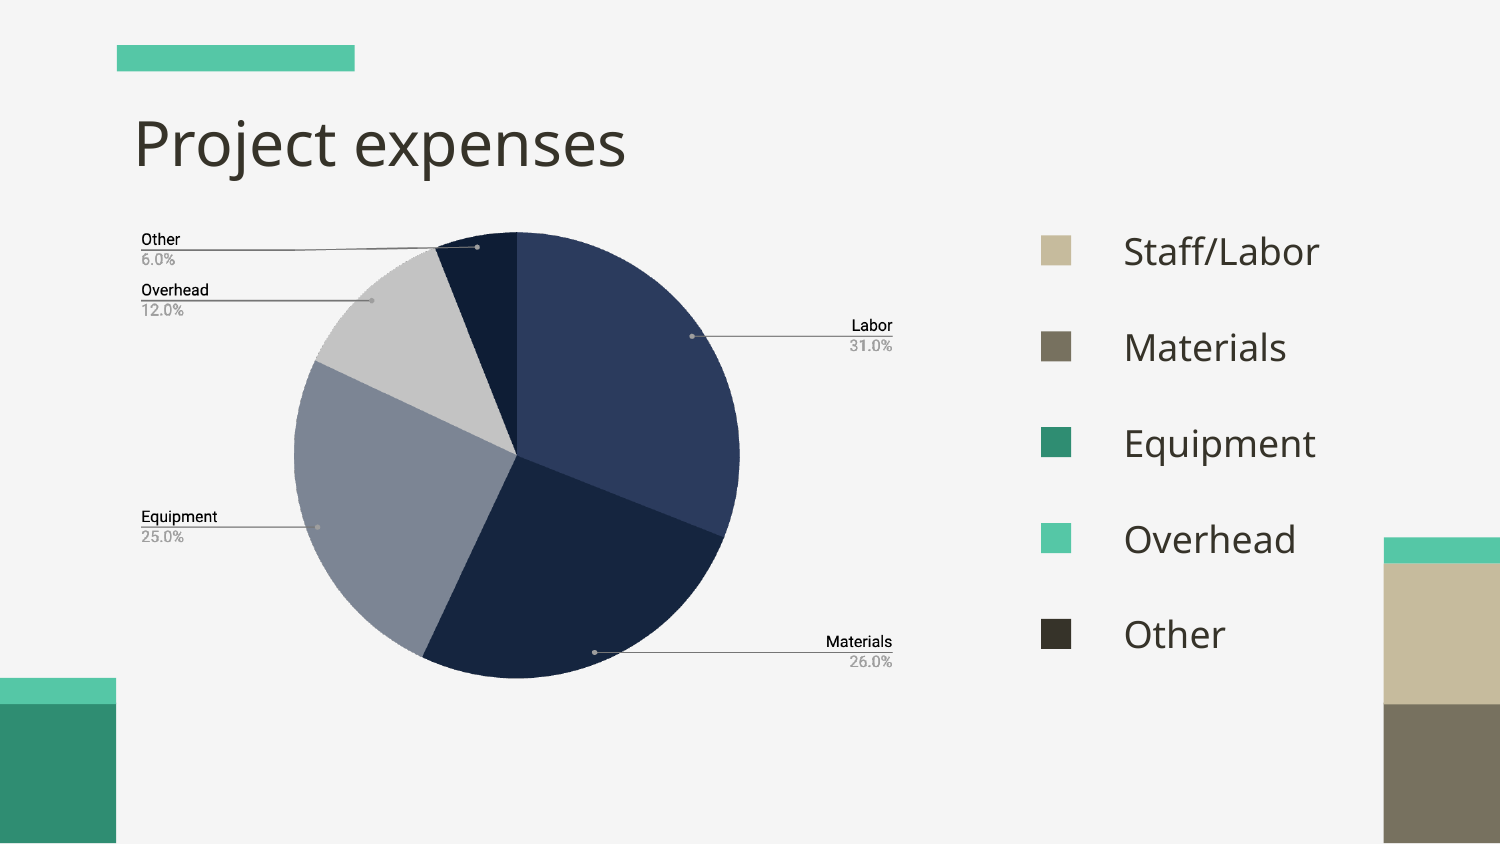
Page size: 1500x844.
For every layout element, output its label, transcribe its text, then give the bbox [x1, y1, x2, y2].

text_box [1041, 618, 1072, 649]
text_box [1041, 331, 1072, 362]
title Staff/Labor [1108, 221, 1384, 280]
title Other [1108, 604, 1339, 664]
text_box [1041, 523, 1072, 554]
title Equipment [1108, 412, 1339, 472]
text_box [1041, 235, 1072, 266]
text_box [1041, 427, 1072, 458]
title Overhead [1108, 508, 1339, 568]
title Materials [1108, 316, 1339, 376]
title Project expenses [118, 88, 1382, 183]
picture [115, 207, 917, 703]
